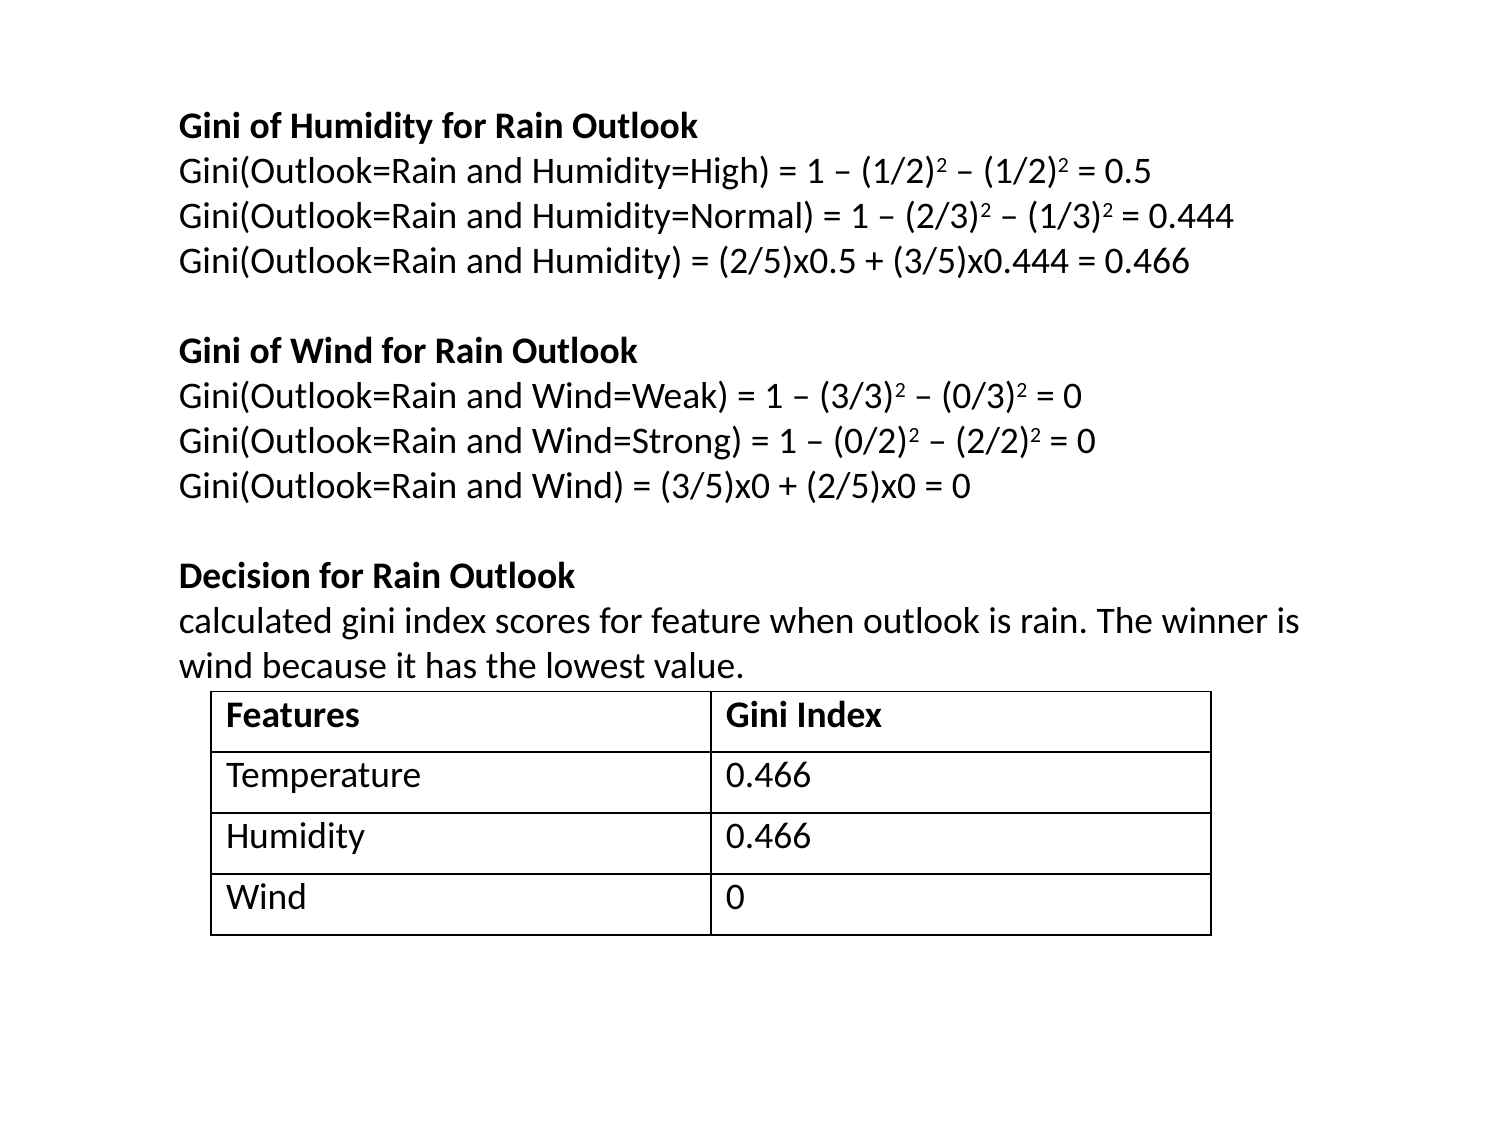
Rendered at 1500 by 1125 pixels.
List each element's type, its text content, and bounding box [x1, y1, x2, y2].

table_cell Temperature [212, 753, 710, 812]
table_cell 0.466 [712, 814, 1210, 873]
table_cell Wind [212, 875, 710, 934]
table_header Features [212, 692, 710, 751]
text_box Gini of Humidity for Rain Outlook Gini(Outlook=Rain and Humidity=High) = 1 – (1/2)2 – (1/2)2 = 0.5 Gini(Outlook=Rain and Humidity=Normal) = 1 – (2/3)2 – (1/3)2 = 0.444 Gini(Outlook=Rain and Humidity) = (2/5)x0.5 + (3/5)x0.444 = 0.466 Gini of Wind for Rain Outlook Gini(Outlook=Rain and Wind=Weak) = 1 – (3/3)2 – (0/3)2 = 0 Gini(Outlook=Rain and Wind=Strong) = 1 – (0/2)2 – (2/2)2 = 0 Gini(Outlook=Rain and Wind) = (3/5)x0 + (2/5)x0 = 0 Decision for Rain Outlook calculated gini index scores for feature when outlook is rain. The winner is wind because it has the lowest value. [163, 93, 1336, 784]
table_header Gini Index [712, 692, 1210, 751]
table_cell 0.466 [712, 753, 1210, 812]
table_cell 0 [712, 875, 1210, 934]
table_cell Humidity [212, 814, 710, 873]
